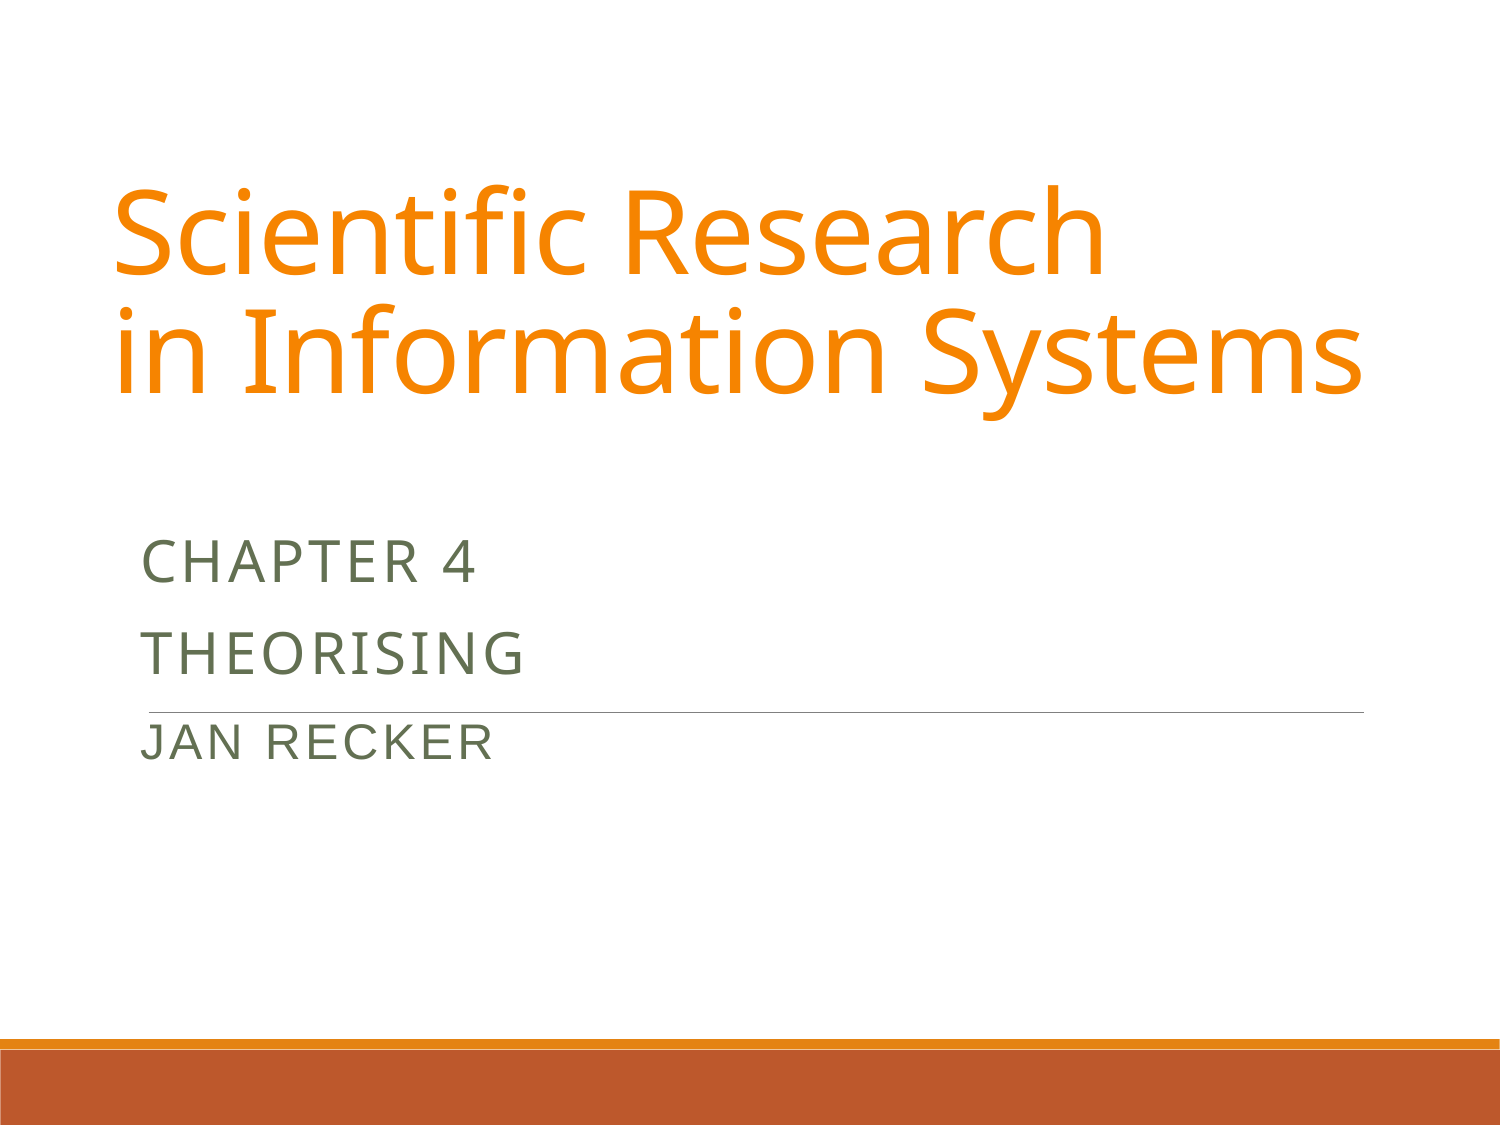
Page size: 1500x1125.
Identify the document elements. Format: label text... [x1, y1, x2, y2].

subtitle Chapter 4 THEORISING JAN RECKER [125, 525, 1375, 813]
title Scientific Research in Information Systems [96, 149, 1404, 425]
